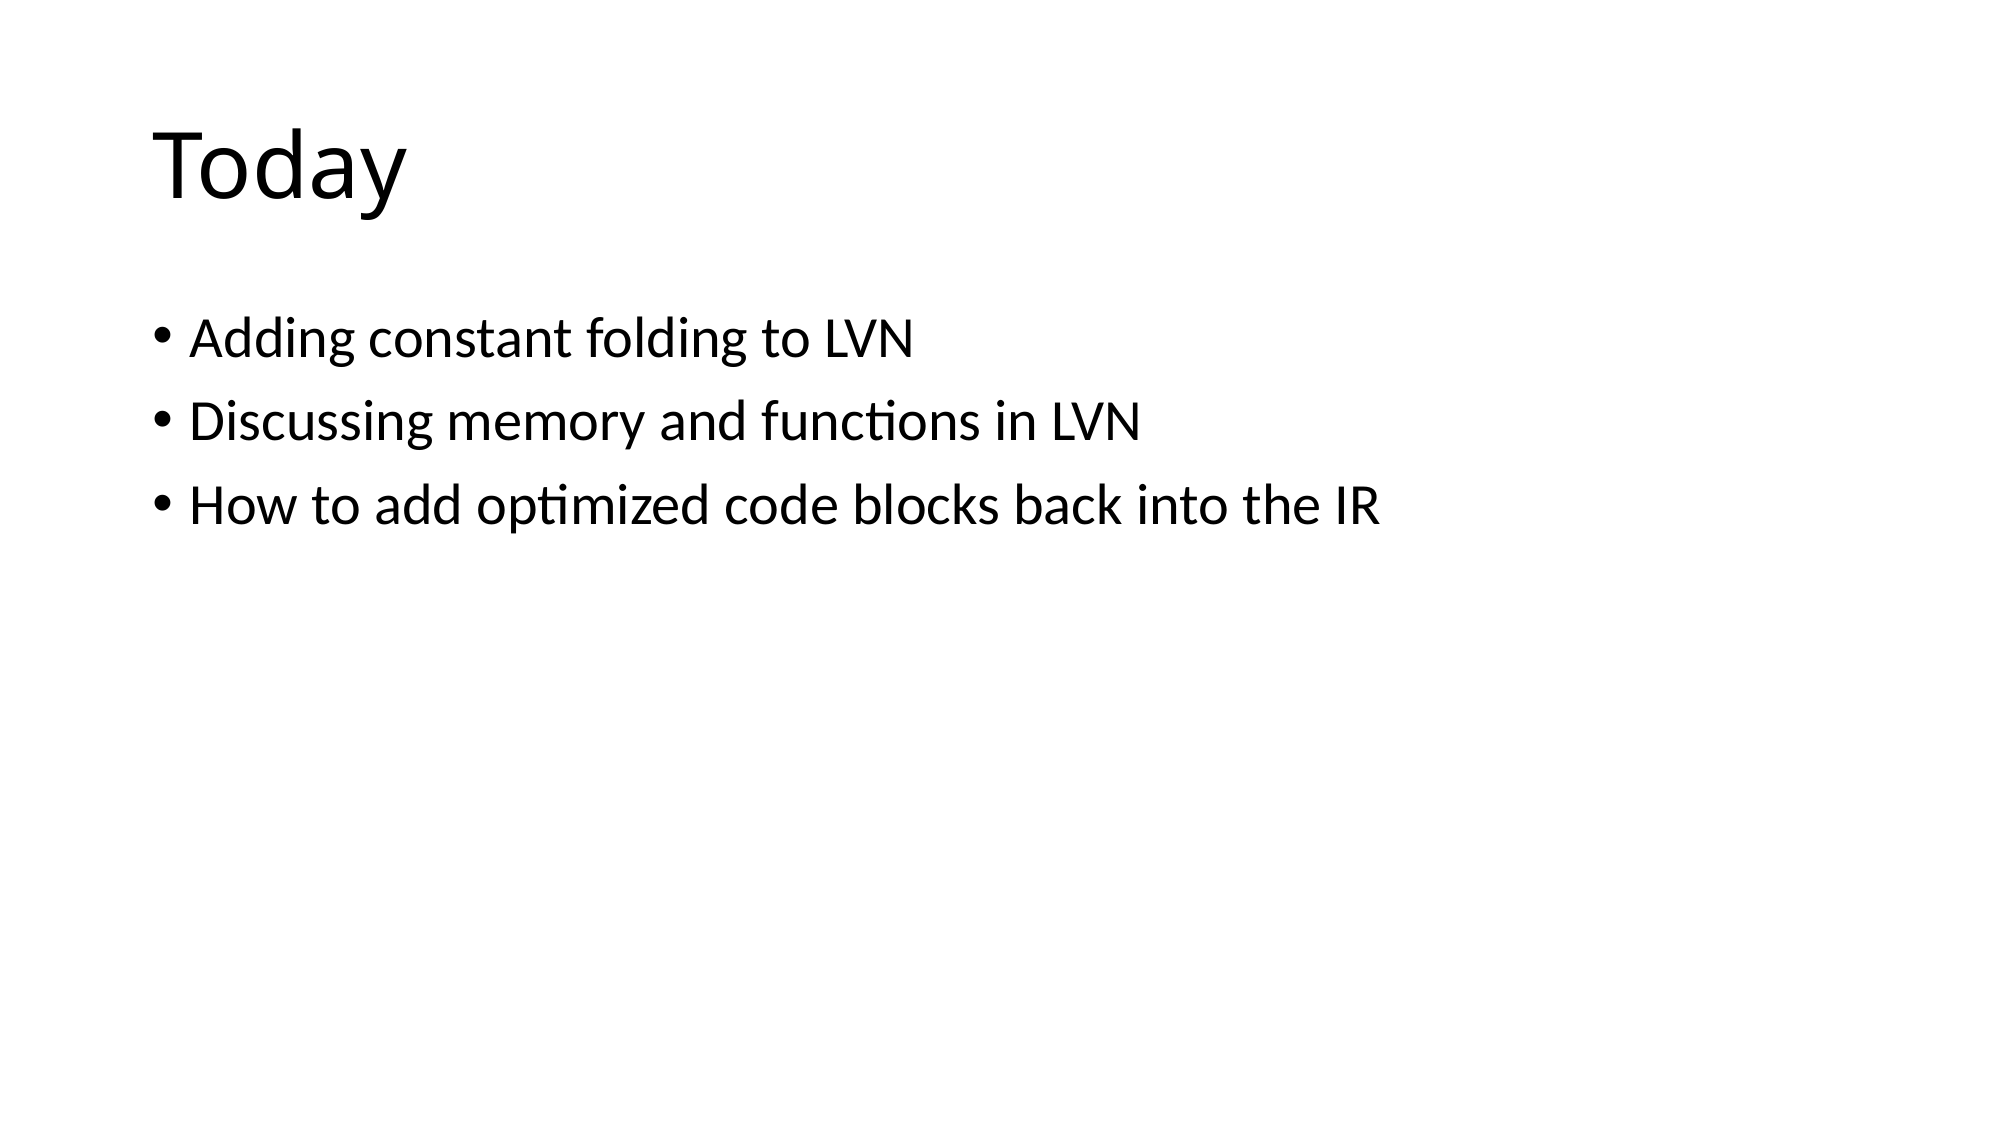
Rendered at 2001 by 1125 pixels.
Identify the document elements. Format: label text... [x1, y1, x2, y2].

title Today [137, 59, 1863, 278]
list Adding constant folding to LVN Discussing memory and functions in LVN How to add optimized code blocks back into the IR [137, 299, 1863, 1066]
